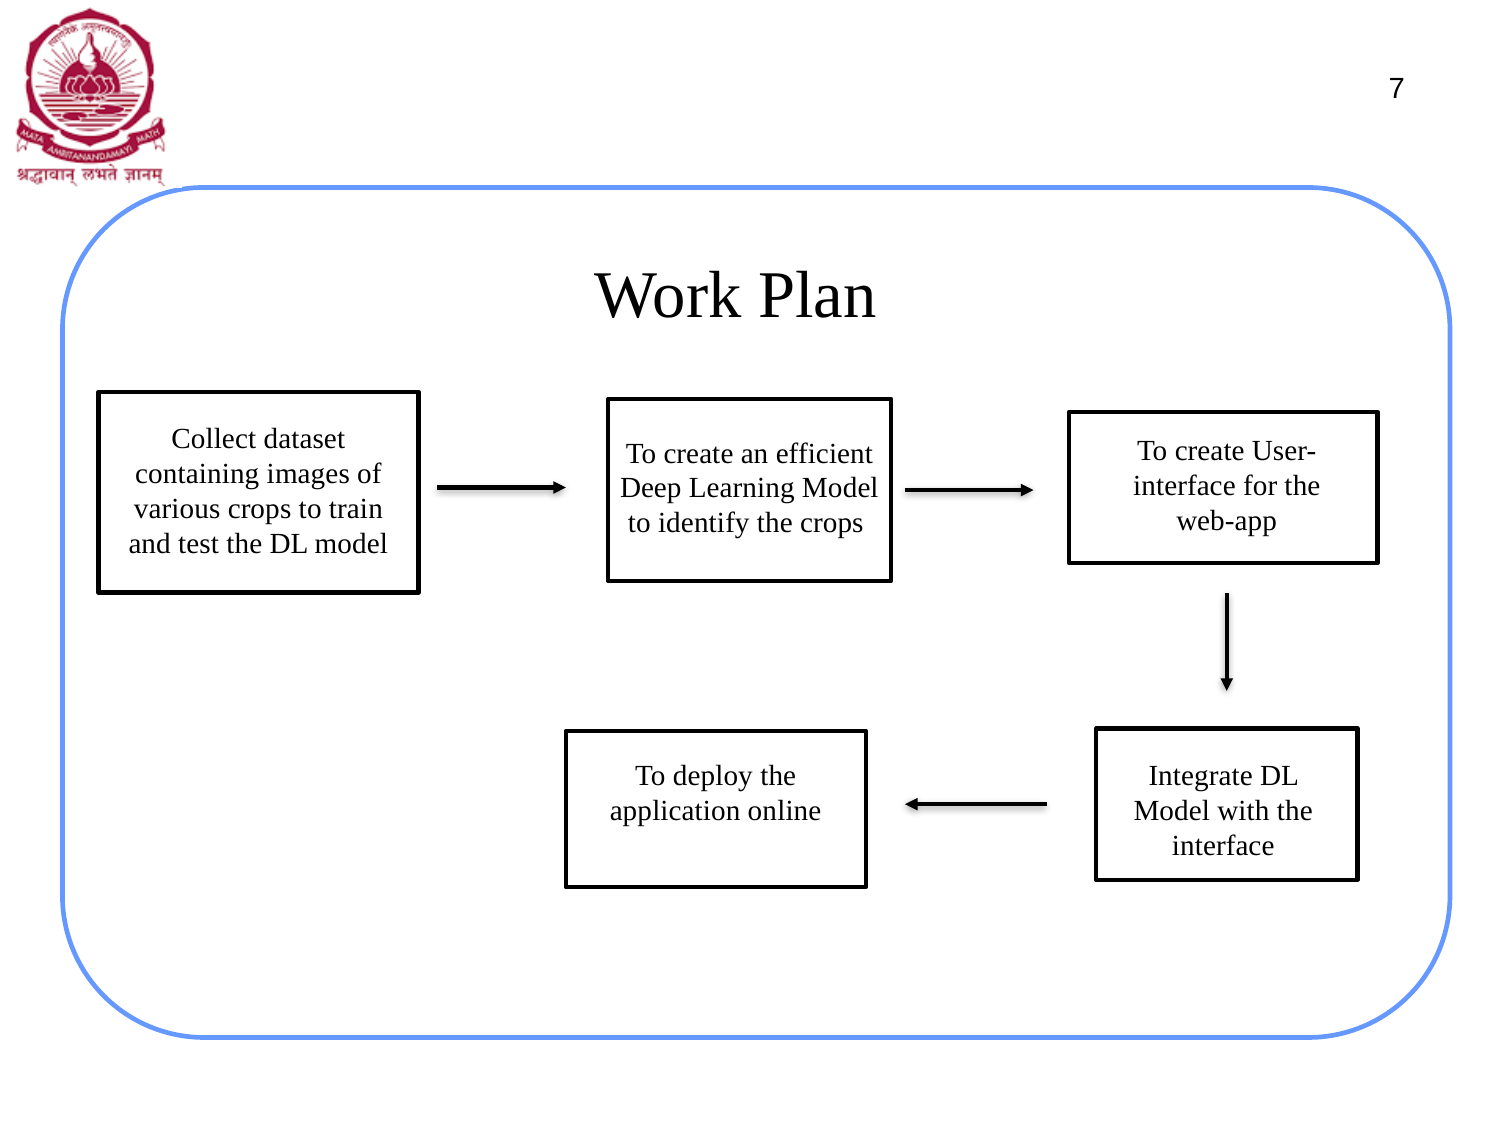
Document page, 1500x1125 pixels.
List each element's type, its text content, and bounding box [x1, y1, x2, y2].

title Work Plan [138, 216, 1351, 365]
text_box Collect dataset containing images of various crops to train and test the DL model [106, 411, 411, 602]
text_box [565, 730, 866, 888]
text_box [1068, 411, 1378, 564]
text_box [608, 547, 891, 582]
text_box To deploy the application online [588, 748, 844, 869]
text_box [1096, 728, 1358, 880]
picture [0, 6, 182, 188]
text_box To create User-interface for the web-app [1110, 423, 1344, 579]
text_box [98, 391, 419, 593]
text_box To create an efficient Deep Learning Model to identify the crops [599, 426, 900, 547]
text_box Integrate DL Model with the interface [1100, 748, 1347, 904]
text_box [608, 398, 891, 426]
slide_number 7 [1380, 61, 1414, 114]
